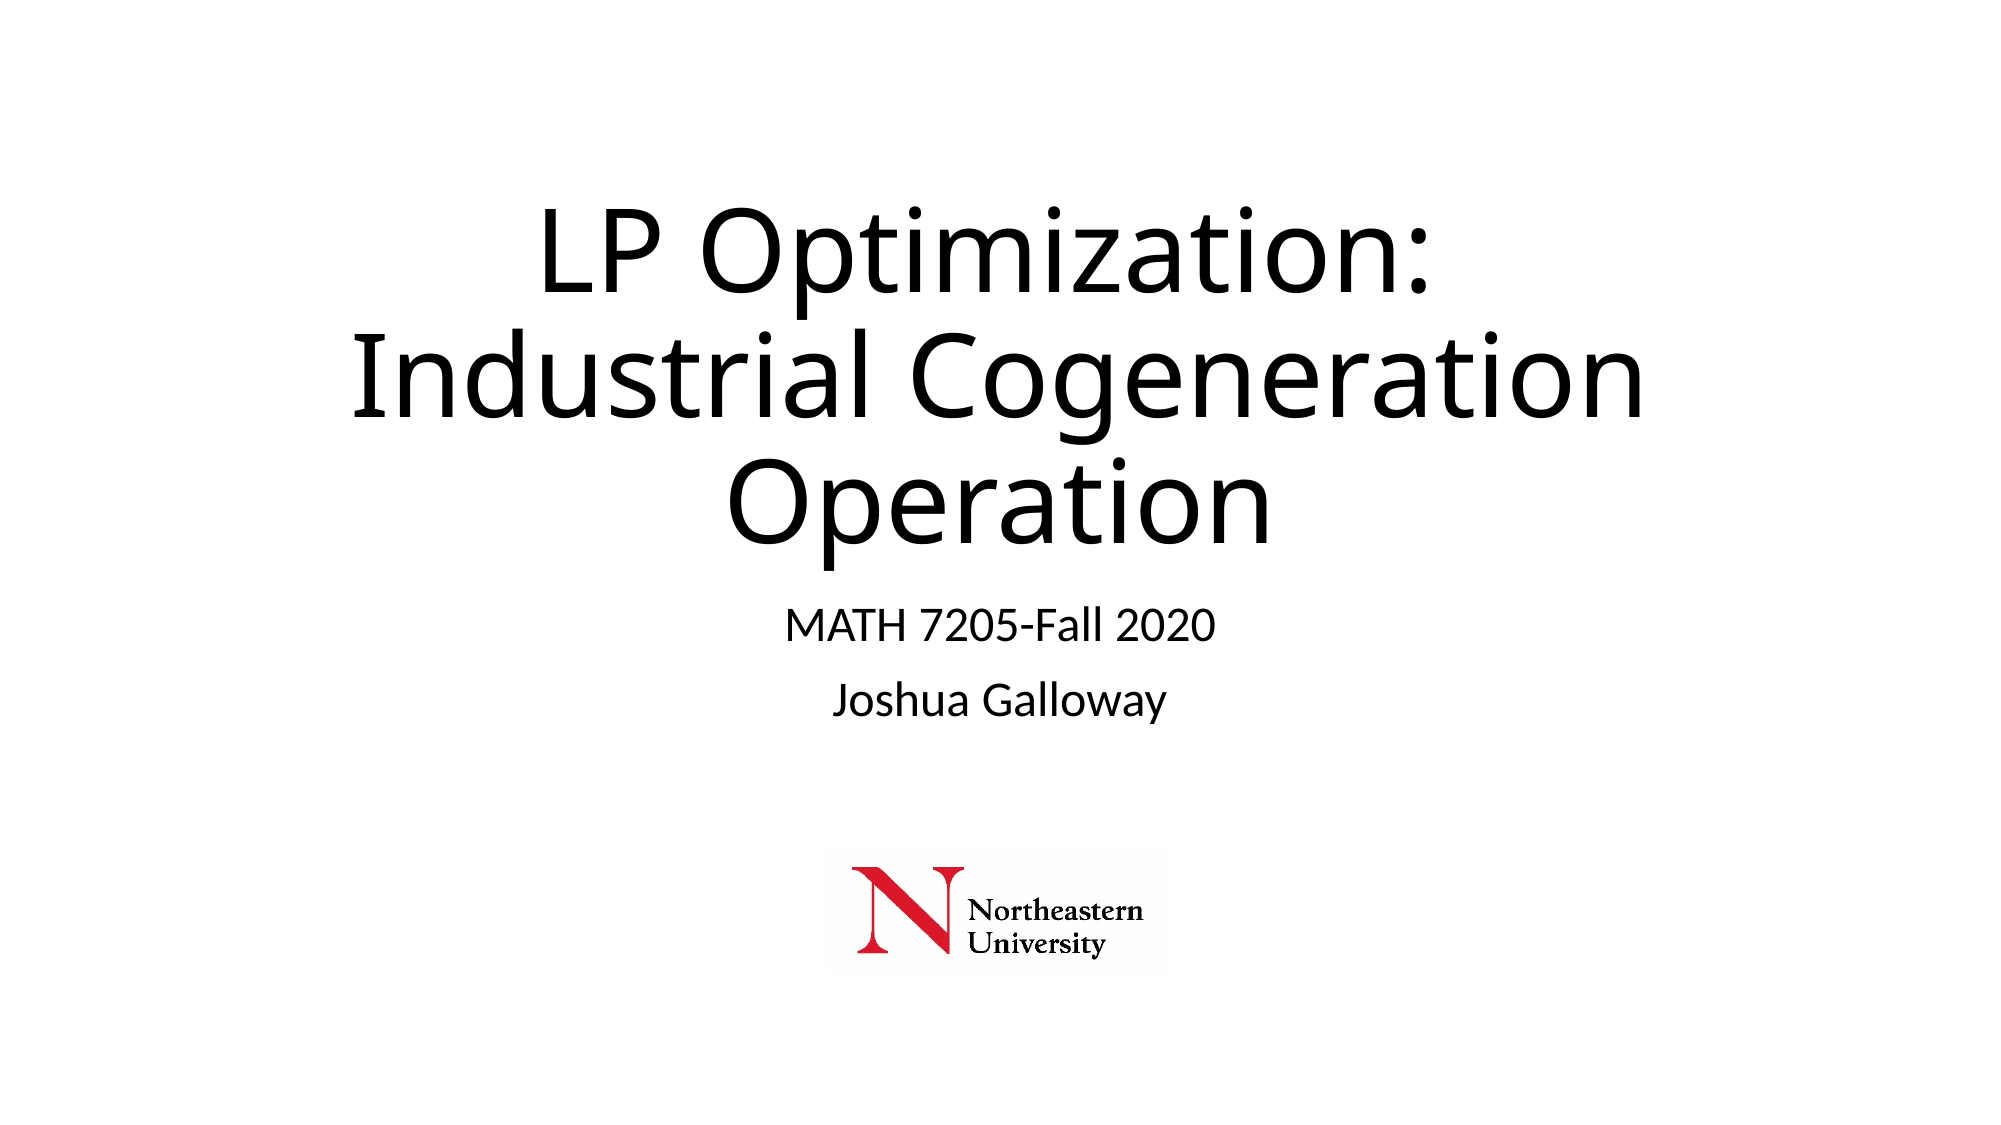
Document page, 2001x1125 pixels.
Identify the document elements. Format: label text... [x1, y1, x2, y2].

subtitle MATH 7205-Fall 2020 Joshua Galloway [249, 590, 1750, 863]
title LP Optimization: Industrial Cogeneration Operation [249, 184, 1750, 576]
picture [827, 846, 1172, 975]
